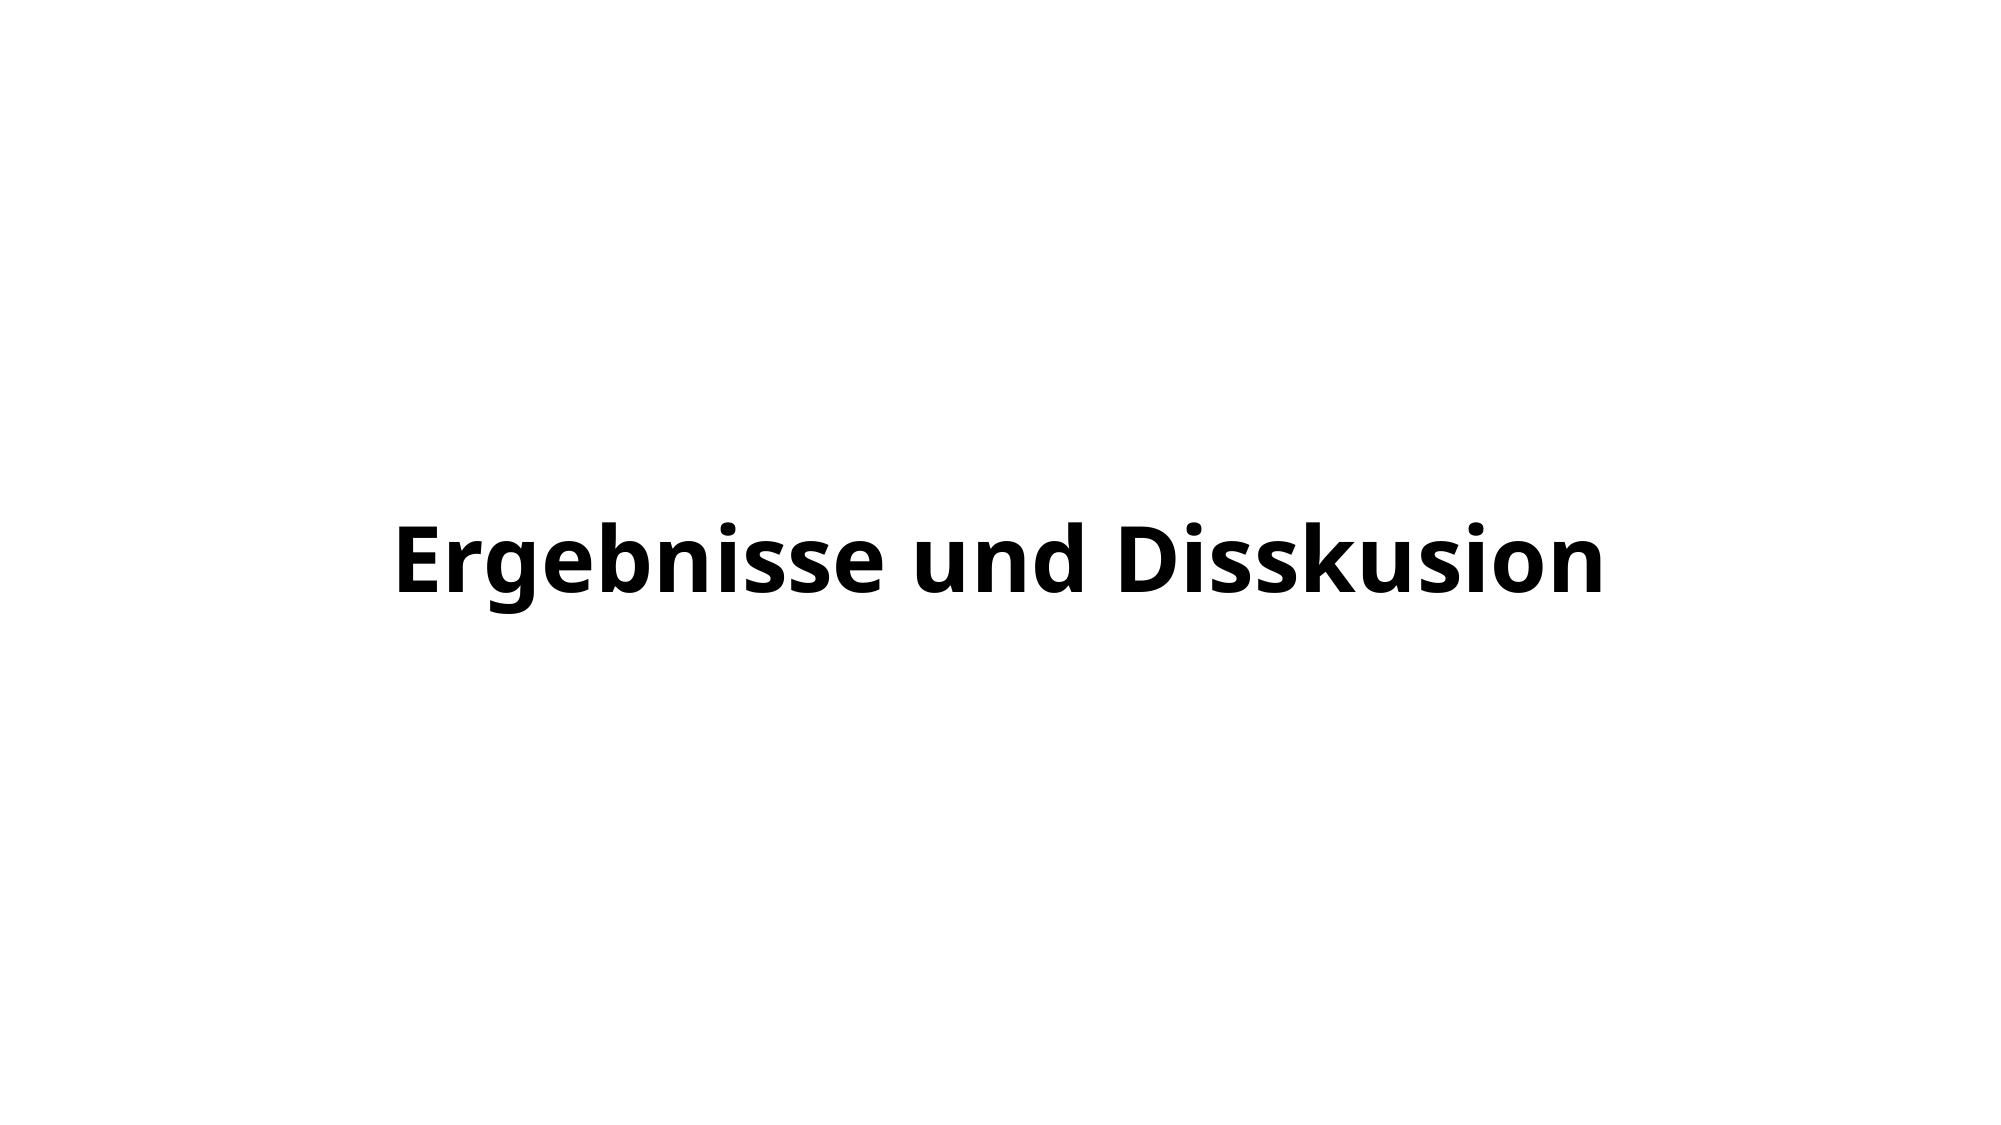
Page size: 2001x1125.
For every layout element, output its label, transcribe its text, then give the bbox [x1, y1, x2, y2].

title Ergebnisse und Disskusion [137, 453, 1863, 672]
